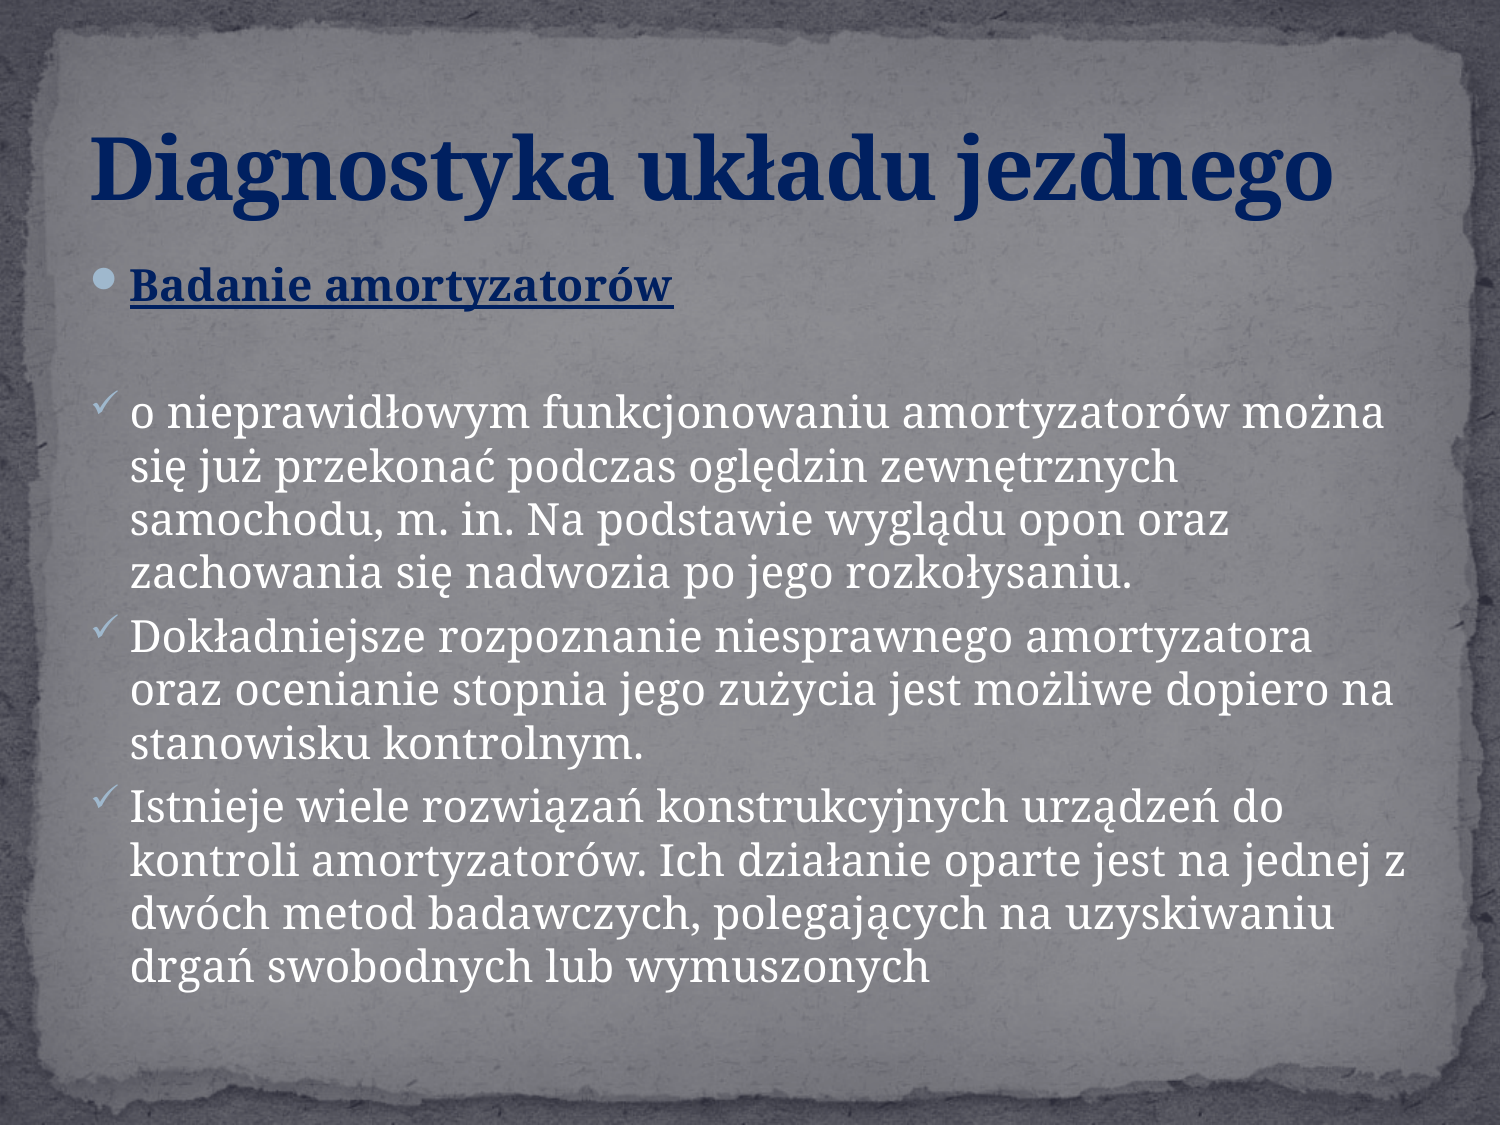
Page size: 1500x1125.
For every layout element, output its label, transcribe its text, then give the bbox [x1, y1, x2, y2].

list Badanie amortyzatorów o nieprawidłowym funkcjonowaniu amortyzatorów można się już przekonać podczas oględzin zewnętrznych samochodu, m. in. Na podstawie wyglądu opon oraz zachowania się nadwozia po jego rozkołysaniu. Dokładniejsze rozpoznanie niesprawnego amortyzatora oraz ocenianie stopnia jego zużycia jest możliwe dopiero na stanowisku kontrolnym. Istnieje wiele rozwiązań konstrukcyjnych urządzeń do kontroli amortyzatorów. Ich działanie oparte jest na jednej z dwóch metod badawczych, polegających na uzyskiwaniu drgań swobodnych lub wymuszonych [75, 249, 1425, 1000]
title Diagnostyka układu jezdnego [74, 24, 1425, 225]
